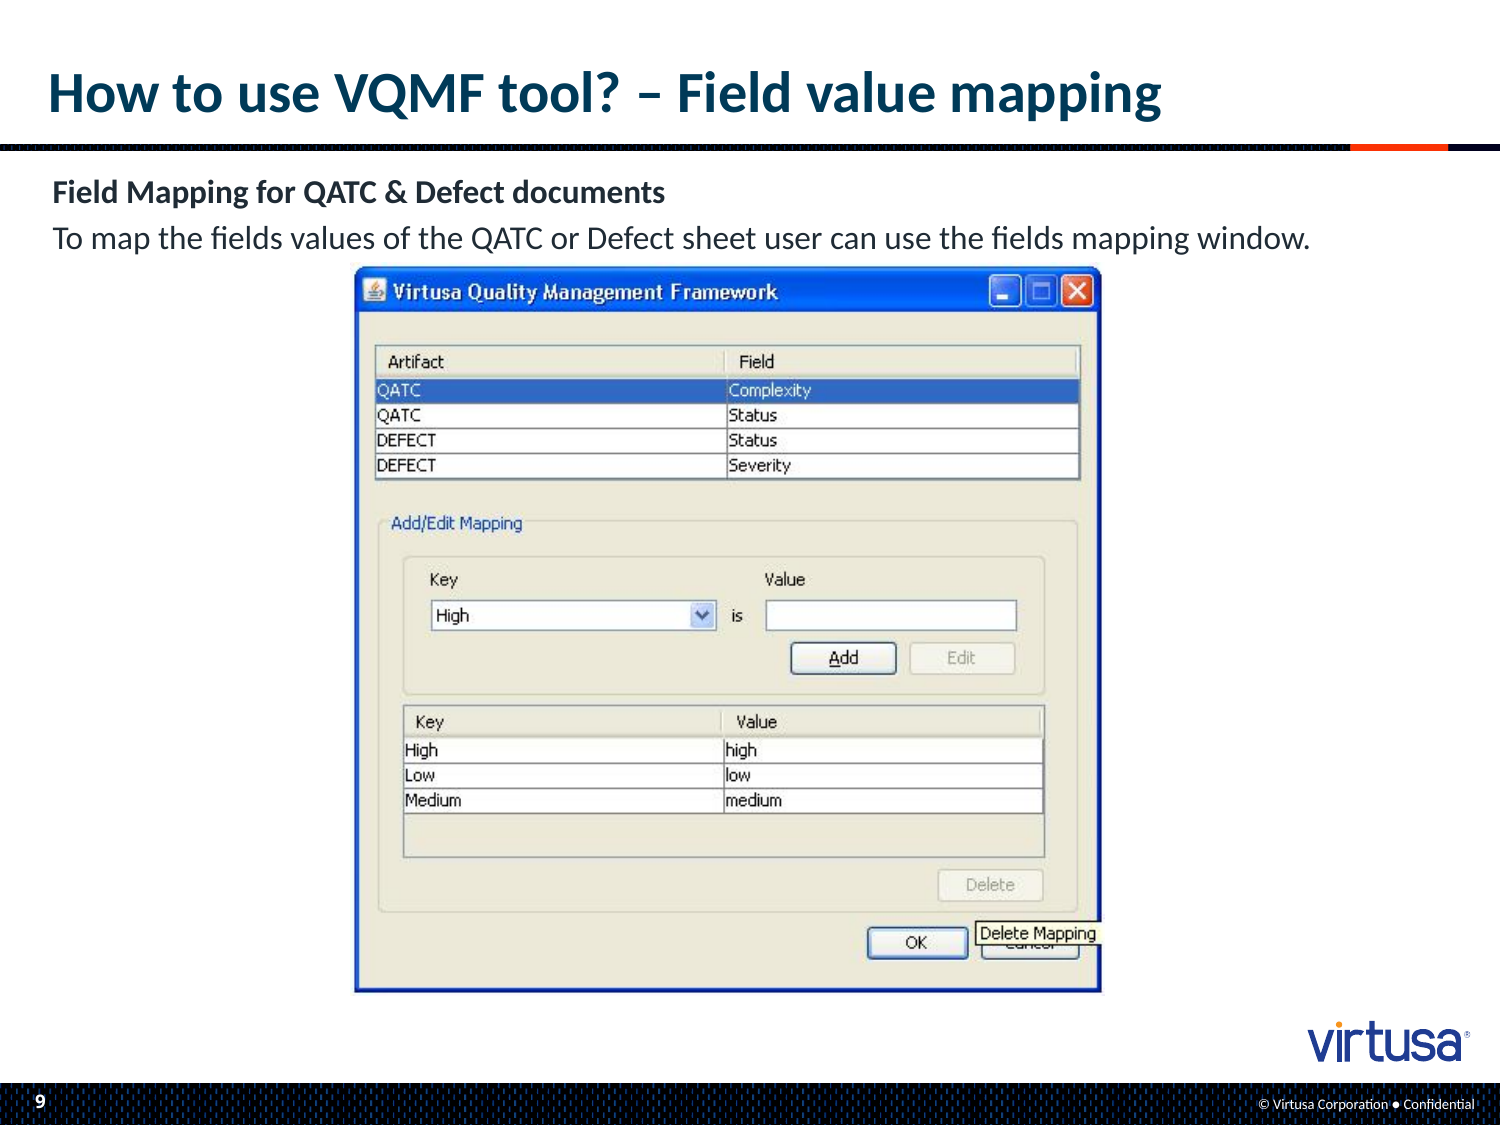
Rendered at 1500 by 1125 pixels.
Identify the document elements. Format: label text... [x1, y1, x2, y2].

picture [0, 1083, 1500, 1125]
picture [349, 262, 1105, 996]
list Field Mapping for QATC & Defect documents To map the fields values of the QATC or Defect sheet user can use the fields mapping window. [37, 162, 1463, 1001]
title How to use VQMF tool? – Field value mapping [33, 0, 1463, 184]
picture [0, 144, 33, 151]
picture [1463, 144, 1500, 151]
